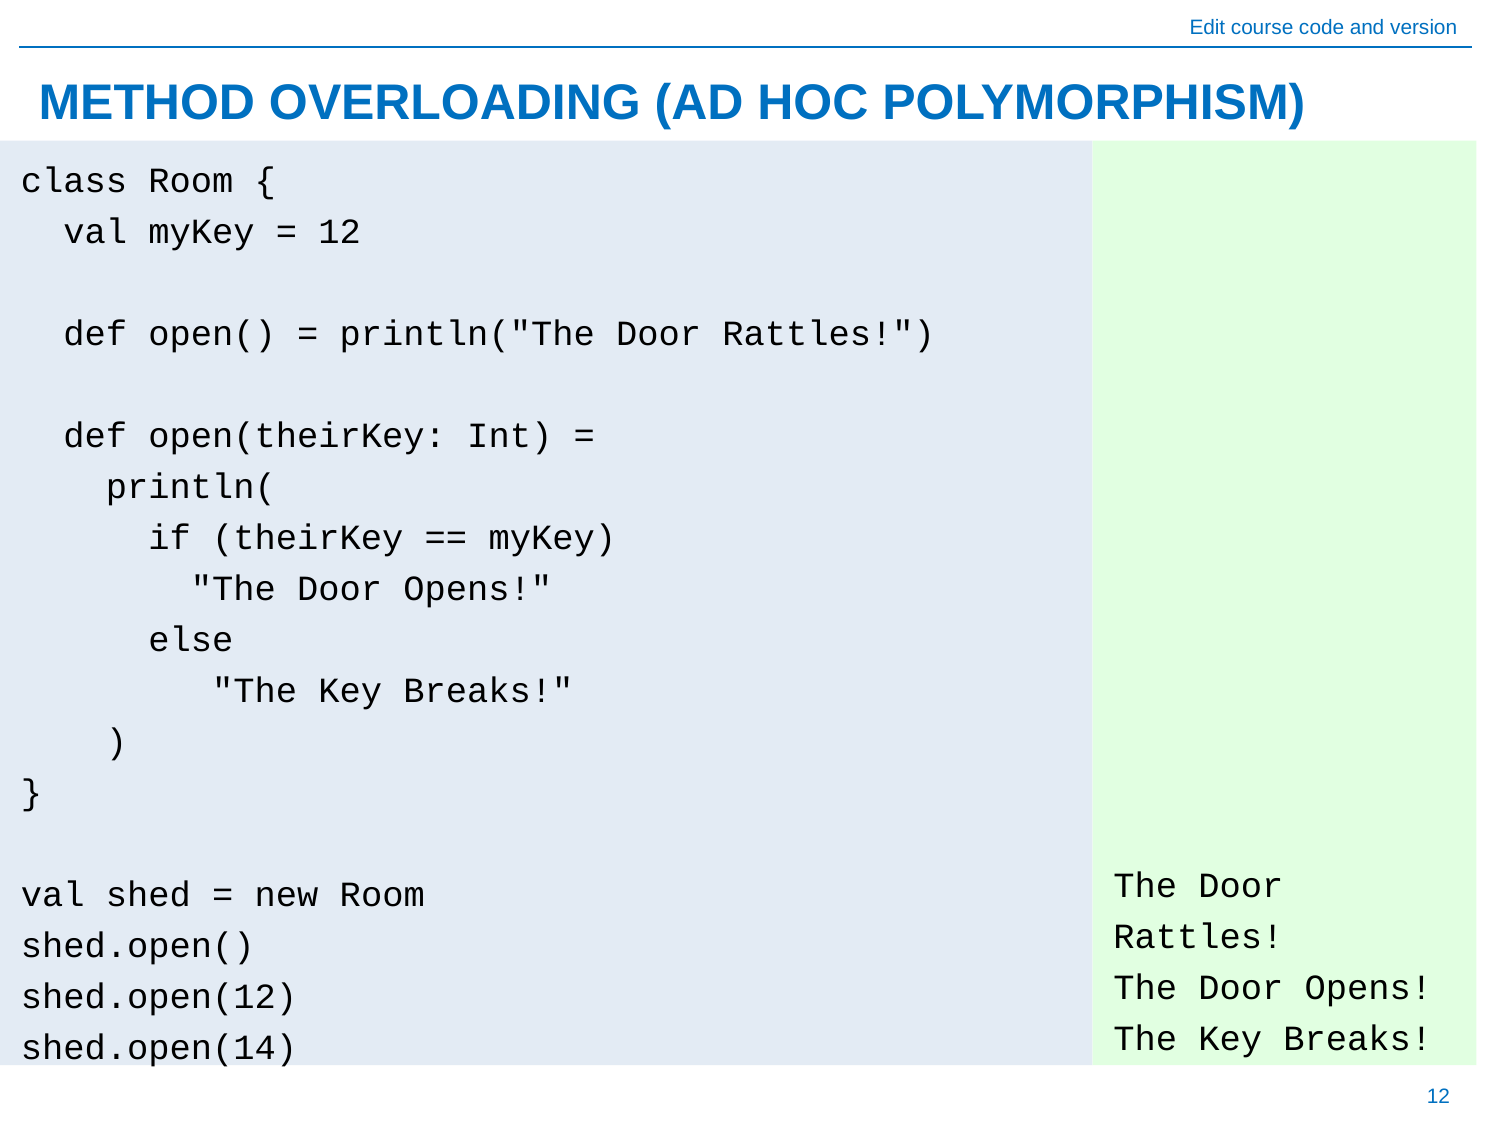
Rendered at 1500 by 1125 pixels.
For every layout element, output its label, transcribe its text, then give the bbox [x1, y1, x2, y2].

list class Room { val myKey = 12 def open() = println("The Door Rattles!") def open(theirKey: Int) = println( if (theirKey == myKey) "The Door Opens!" else "The Key Breaks!" ) } val shed = new Room shed.open() shed.open(12) shed.open(14) [0, 140, 1092, 1066]
title METHOD OVERLOADING (AD HOC POLYMORPHISM) [23, 58, 1465, 140]
list The Door Rattles! The Door Opens! The Key Breaks! [1092, 140, 1477, 1066]
